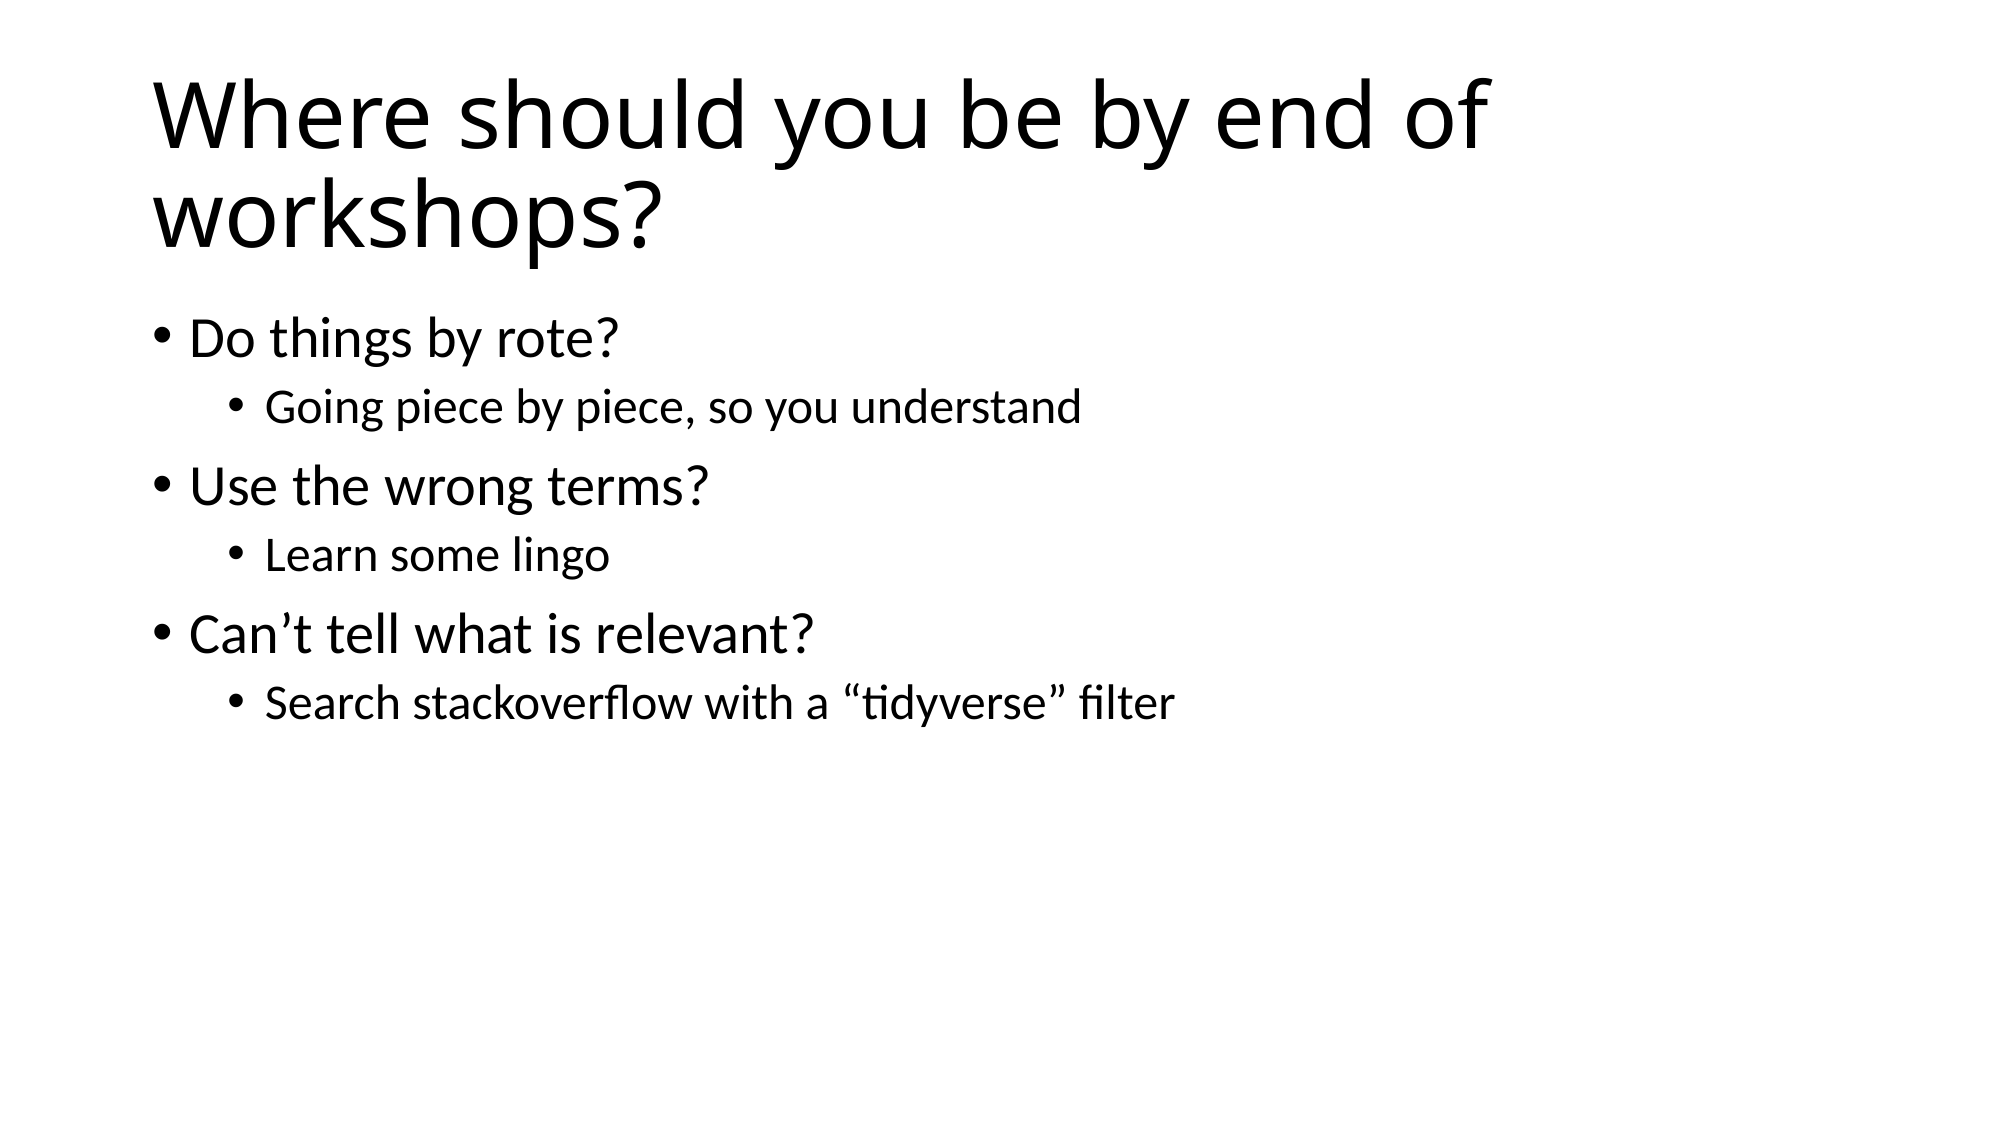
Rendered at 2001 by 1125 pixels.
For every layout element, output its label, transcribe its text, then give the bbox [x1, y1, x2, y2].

title Where should you be by end of workshops? [137, 59, 1863, 278]
list Do things by rote? Going piece by piece, so you understand Use the wrong terms? Learn some lingo Can’t tell what is relevant? Search stackoverflow with a “tidyverse” filter [137, 299, 1863, 1037]
